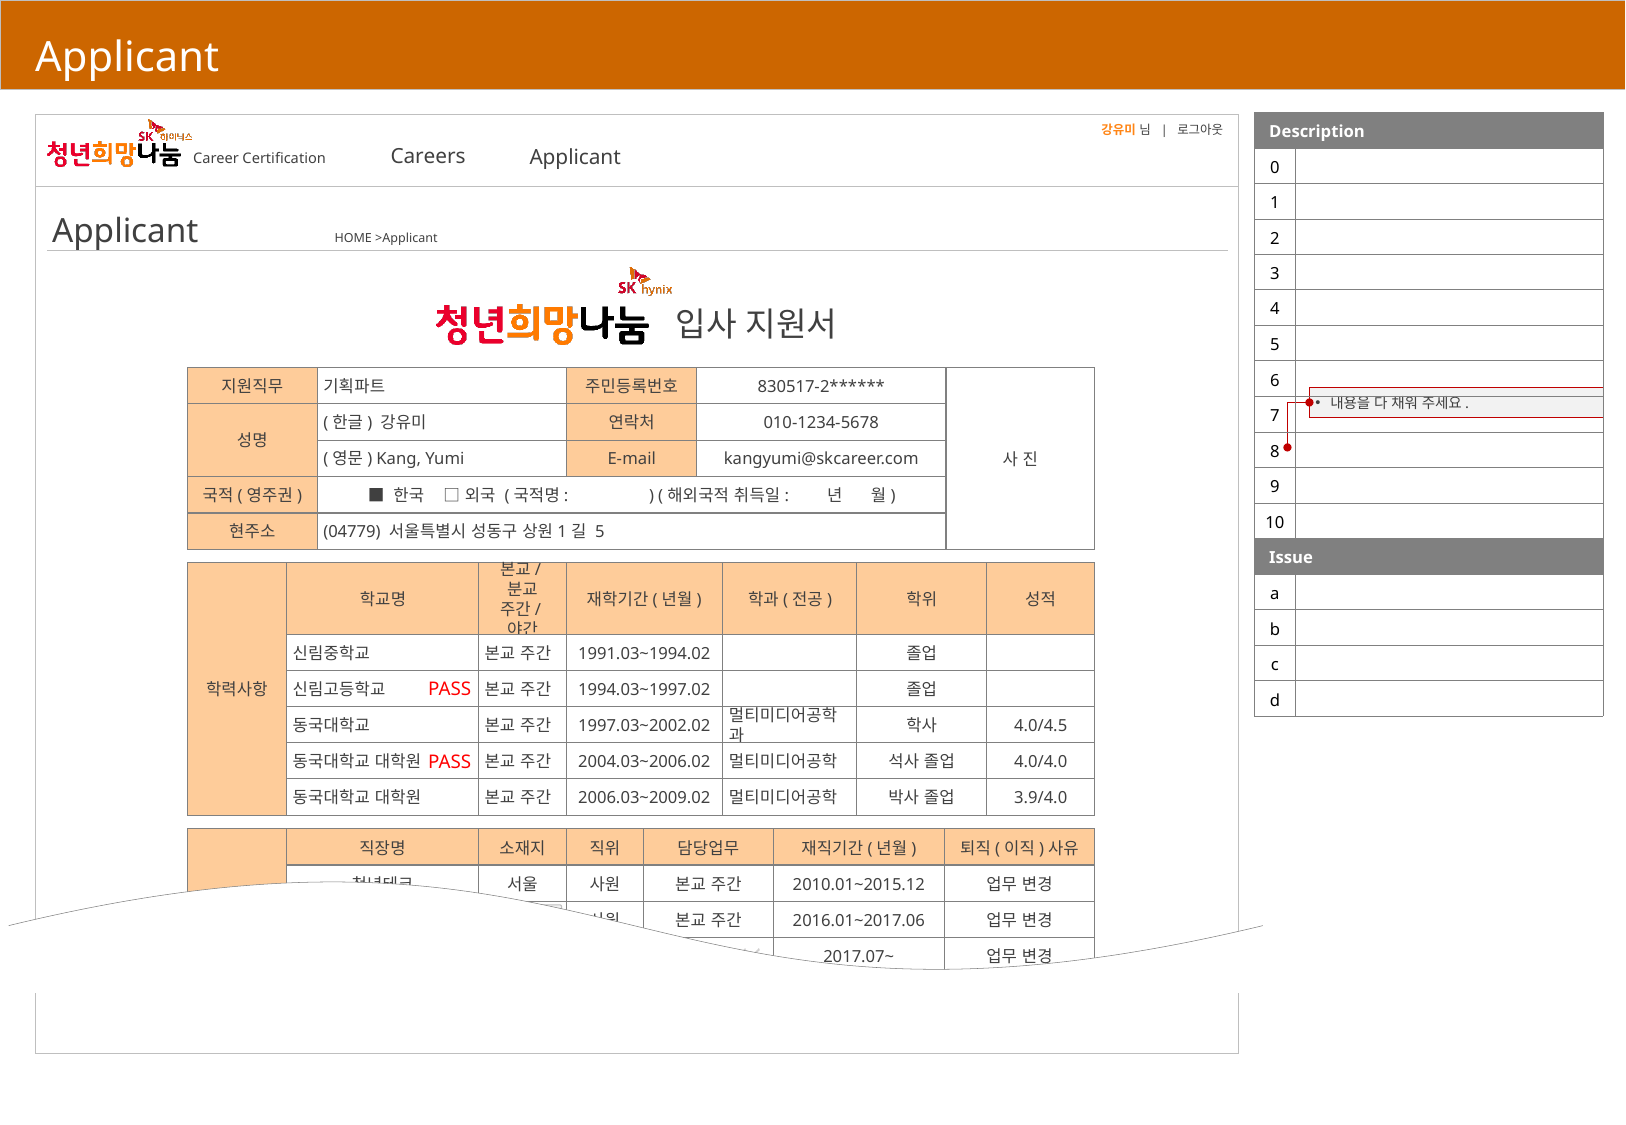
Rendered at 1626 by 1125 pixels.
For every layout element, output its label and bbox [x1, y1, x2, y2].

title [35, 35, 1591, 81]
text_box [436, 267, 837, 345]
table_cell [1255, 539, 1603, 574]
text_box [52, 208, 199, 249]
text_box [8, 828, 1263, 993]
table_cell [1255, 361, 1295, 396]
table_cell [1296, 290, 1603, 325]
table_cell [1296, 397, 1603, 432]
text_box [334, 230, 438, 246]
table_cell [1255, 646, 1295, 680]
table_cell [1255, 290, 1295, 325]
table_cell [1296, 149, 1603, 183]
text_box [514, 136, 636, 177]
table_cell [1255, 610, 1295, 645]
table_cell [1255, 468, 1295, 503]
table_cell [1255, 504, 1295, 538]
table_cell [1255, 326, 1295, 360]
table_cell [1255, 220, 1295, 254]
table_cell [1296, 646, 1603, 680]
table_cell [1296, 433, 1603, 467]
table_cell [1255, 255, 1295, 289]
table_header [1255, 113, 1603, 148]
text_box [390, 143, 466, 169]
text_box [187, 562, 1095, 816]
table_cell [1296, 468, 1603, 503]
table_cell [1255, 575, 1295, 609]
table_cell [1296, 220, 1603, 254]
table_cell [1296, 255, 1603, 289]
text_box [187, 367, 1095, 550]
table_cell [1296, 326, 1603, 360]
text_box [1101, 122, 1224, 138]
table_cell [1255, 397, 1295, 432]
table_cell [1296, 575, 1603, 609]
text_box [1275, 414, 1321, 436]
table_cell [1255, 681, 1295, 716]
table_cell [1255, 184, 1295, 219]
picture [47, 119, 192, 167]
table_cell [1296, 681, 1603, 716]
table_cell [1296, 361, 1603, 396]
table_cell [1296, 184, 1603, 219]
table_cell [1255, 433, 1295, 467]
table_cell [1255, 149, 1295, 183]
table_cell [1296, 504, 1603, 538]
table_cell [1296, 610, 1603, 645]
